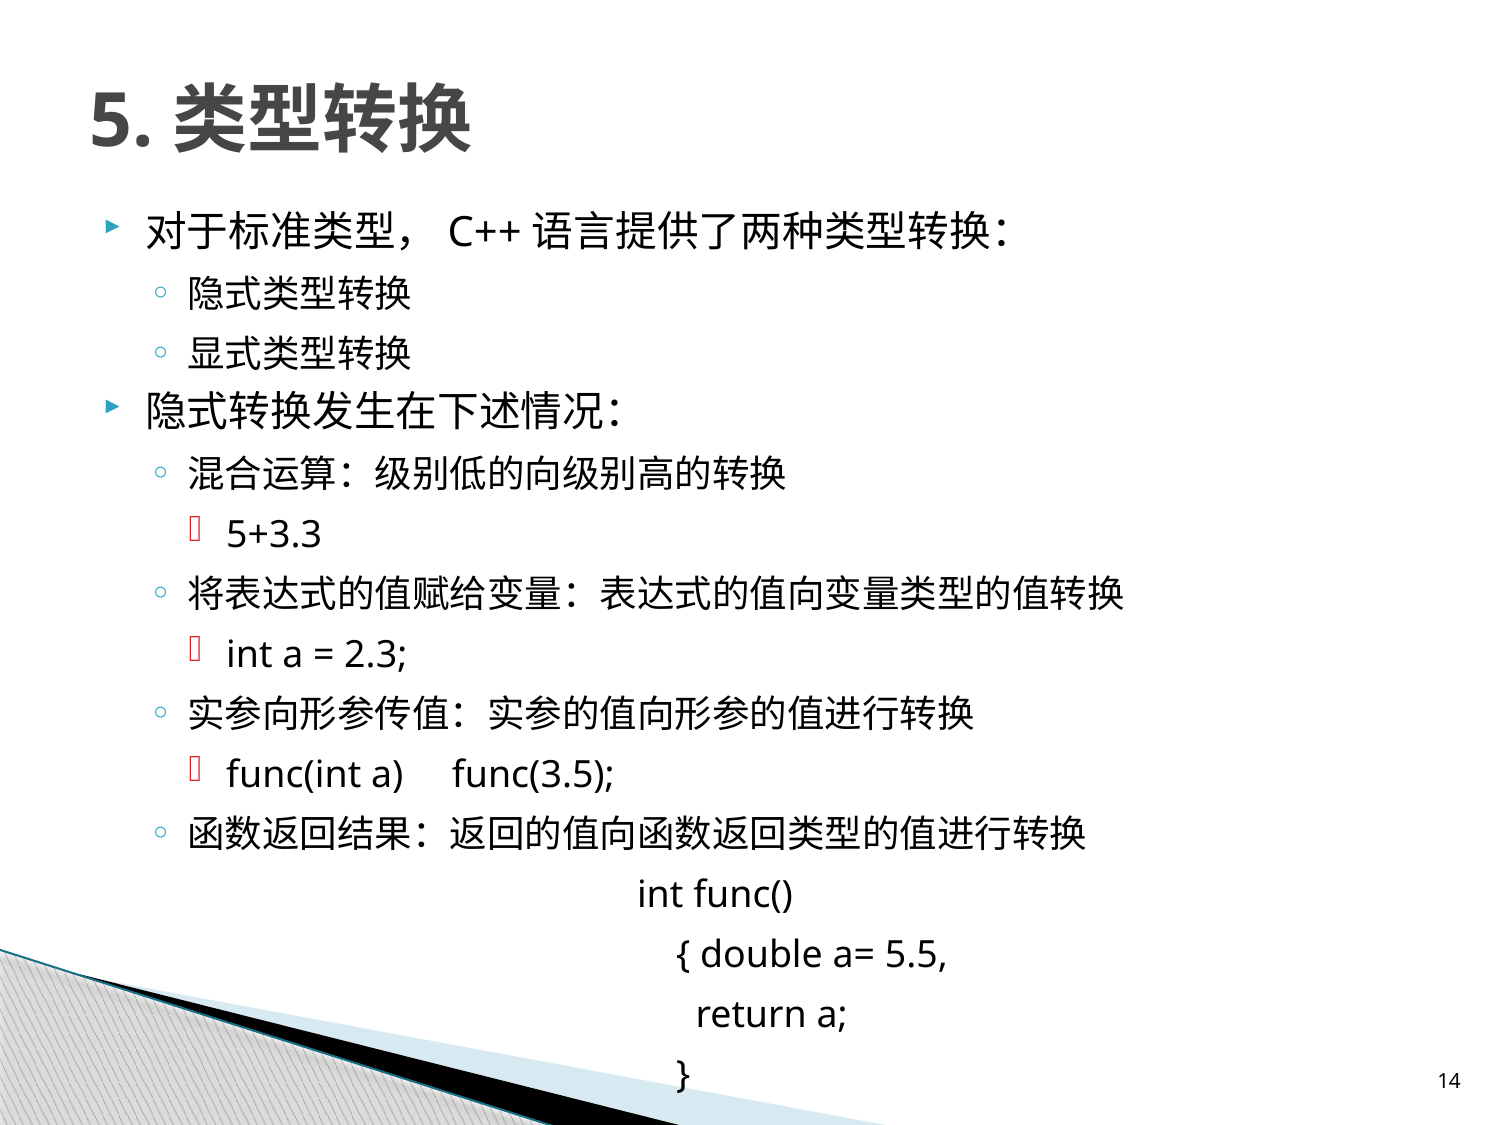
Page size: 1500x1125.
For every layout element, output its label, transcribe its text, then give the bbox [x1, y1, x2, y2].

list 对于标准类型，C++语言提供了两种类型转换： 隐式类型转换 显式类型转换 隐式转换发生在下述情况： 混合运算：级别低的向级别高的转换 5+3.3 将表达式的值赋给变量：表达式的值向变量类型的值转换 int a = 2.3; 实参向形参传值：实参的值向形参的值进行转换 func(int a) func(3.5); 函数返回结果：返回的值向函数返回类型的值进行转换 int func() { double a= 5.5, return a; } [70, 187, 1454, 809]
footer 14 [1089, 1042, 1476, 1103]
title 5.类型转换 [75, 45, 1425, 188]
